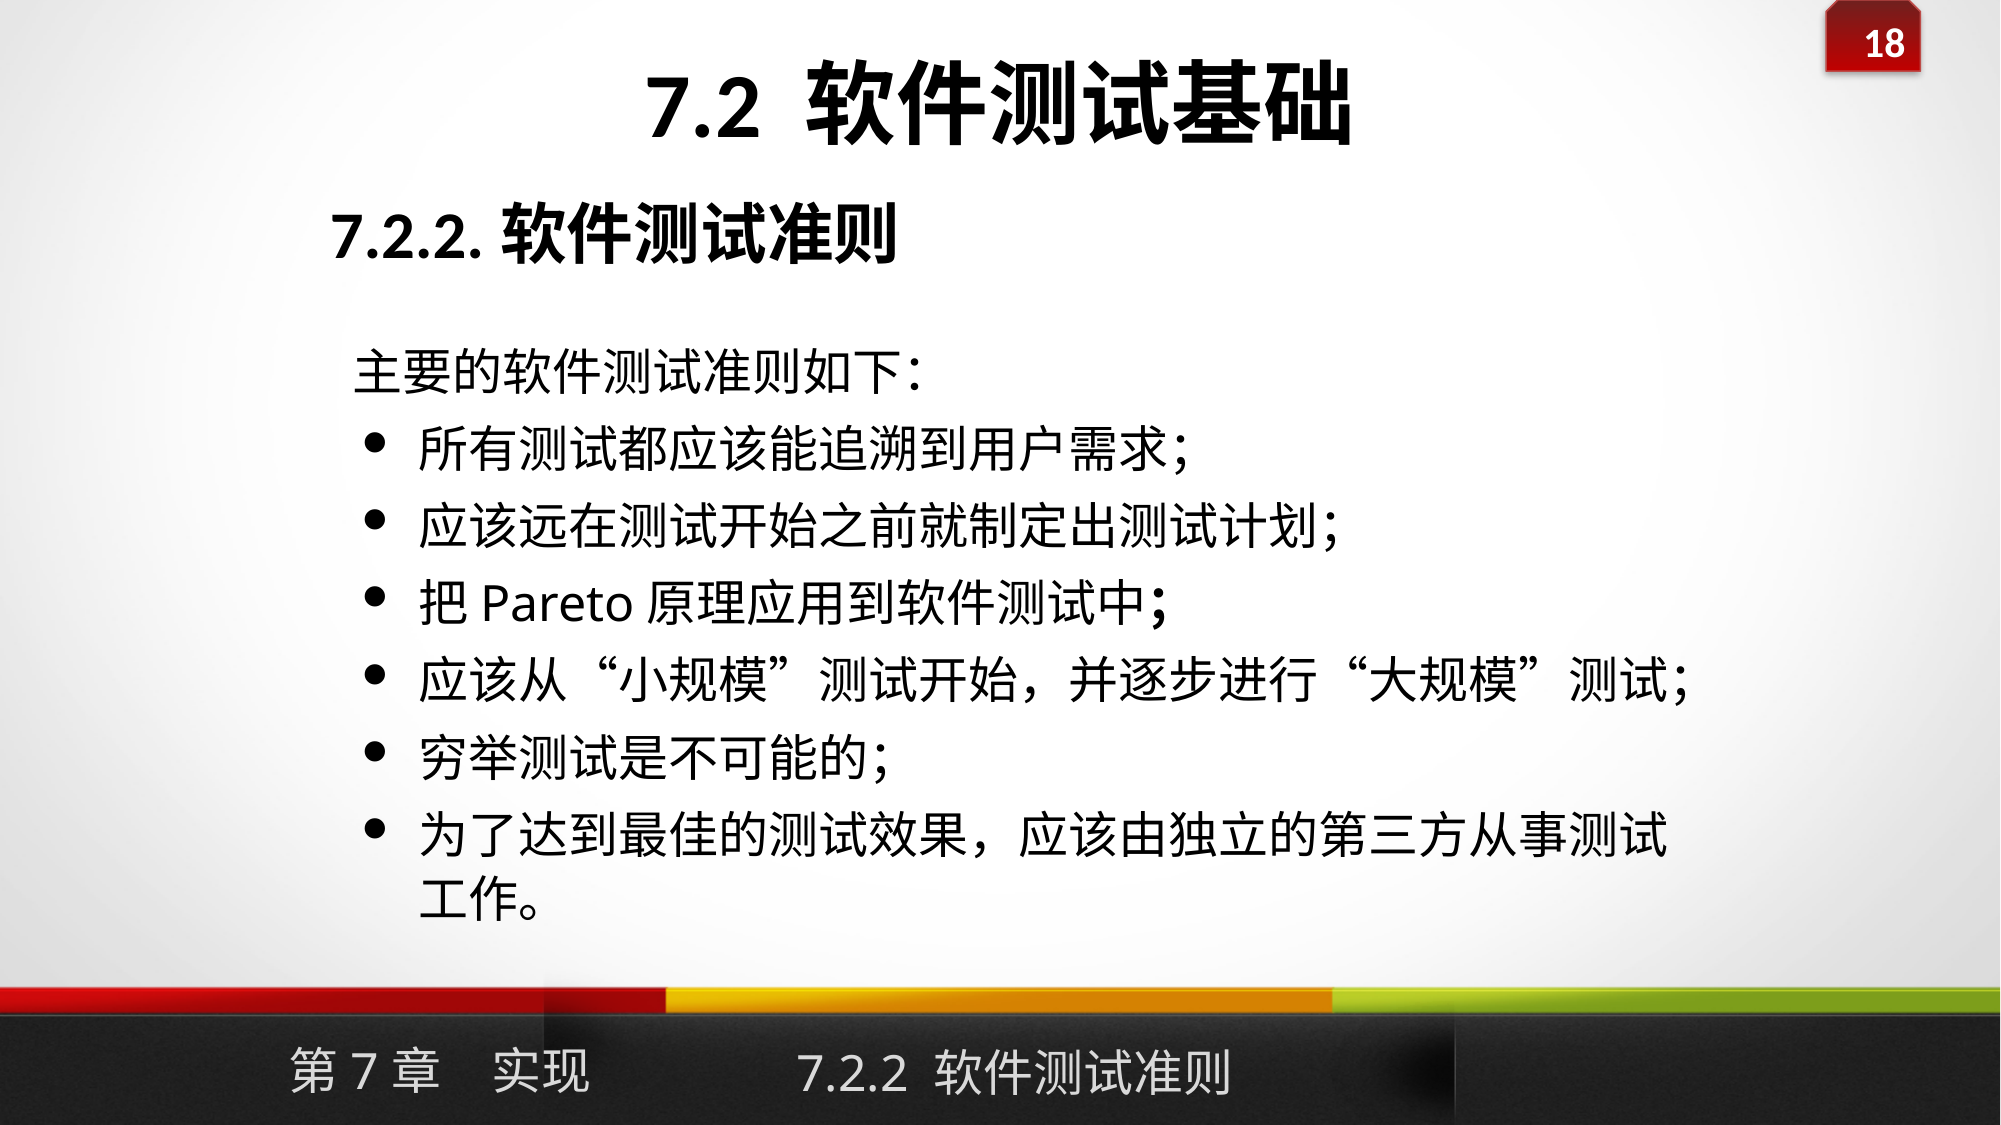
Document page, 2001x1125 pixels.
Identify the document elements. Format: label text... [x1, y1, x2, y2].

text_box 第7章 实现 [249, 1032, 630, 1108]
picture [0, 0, 2001, 1125]
text_box 7.2.2 软件测试准则 [708, 1032, 1323, 1111]
list 7.2.2.软件测试准则 [314, 184, 1665, 284]
text_box 主要的软件测试准则如下： 所有测试都应该能追溯到用户需求； 应该远在测试开始之前就制定出测试计划； 把Pareto原理应用到软件测试中； 应该从“小规模”测试开始，并逐步进行“大规模”测试； 穷举测试是不可能的； 为了达到最佳的测试效果，应该由独立的第三方从事测试工作。 [303, 326, 1686, 936]
title 7.2 软件测试基础 [324, 7, 1675, 195]
